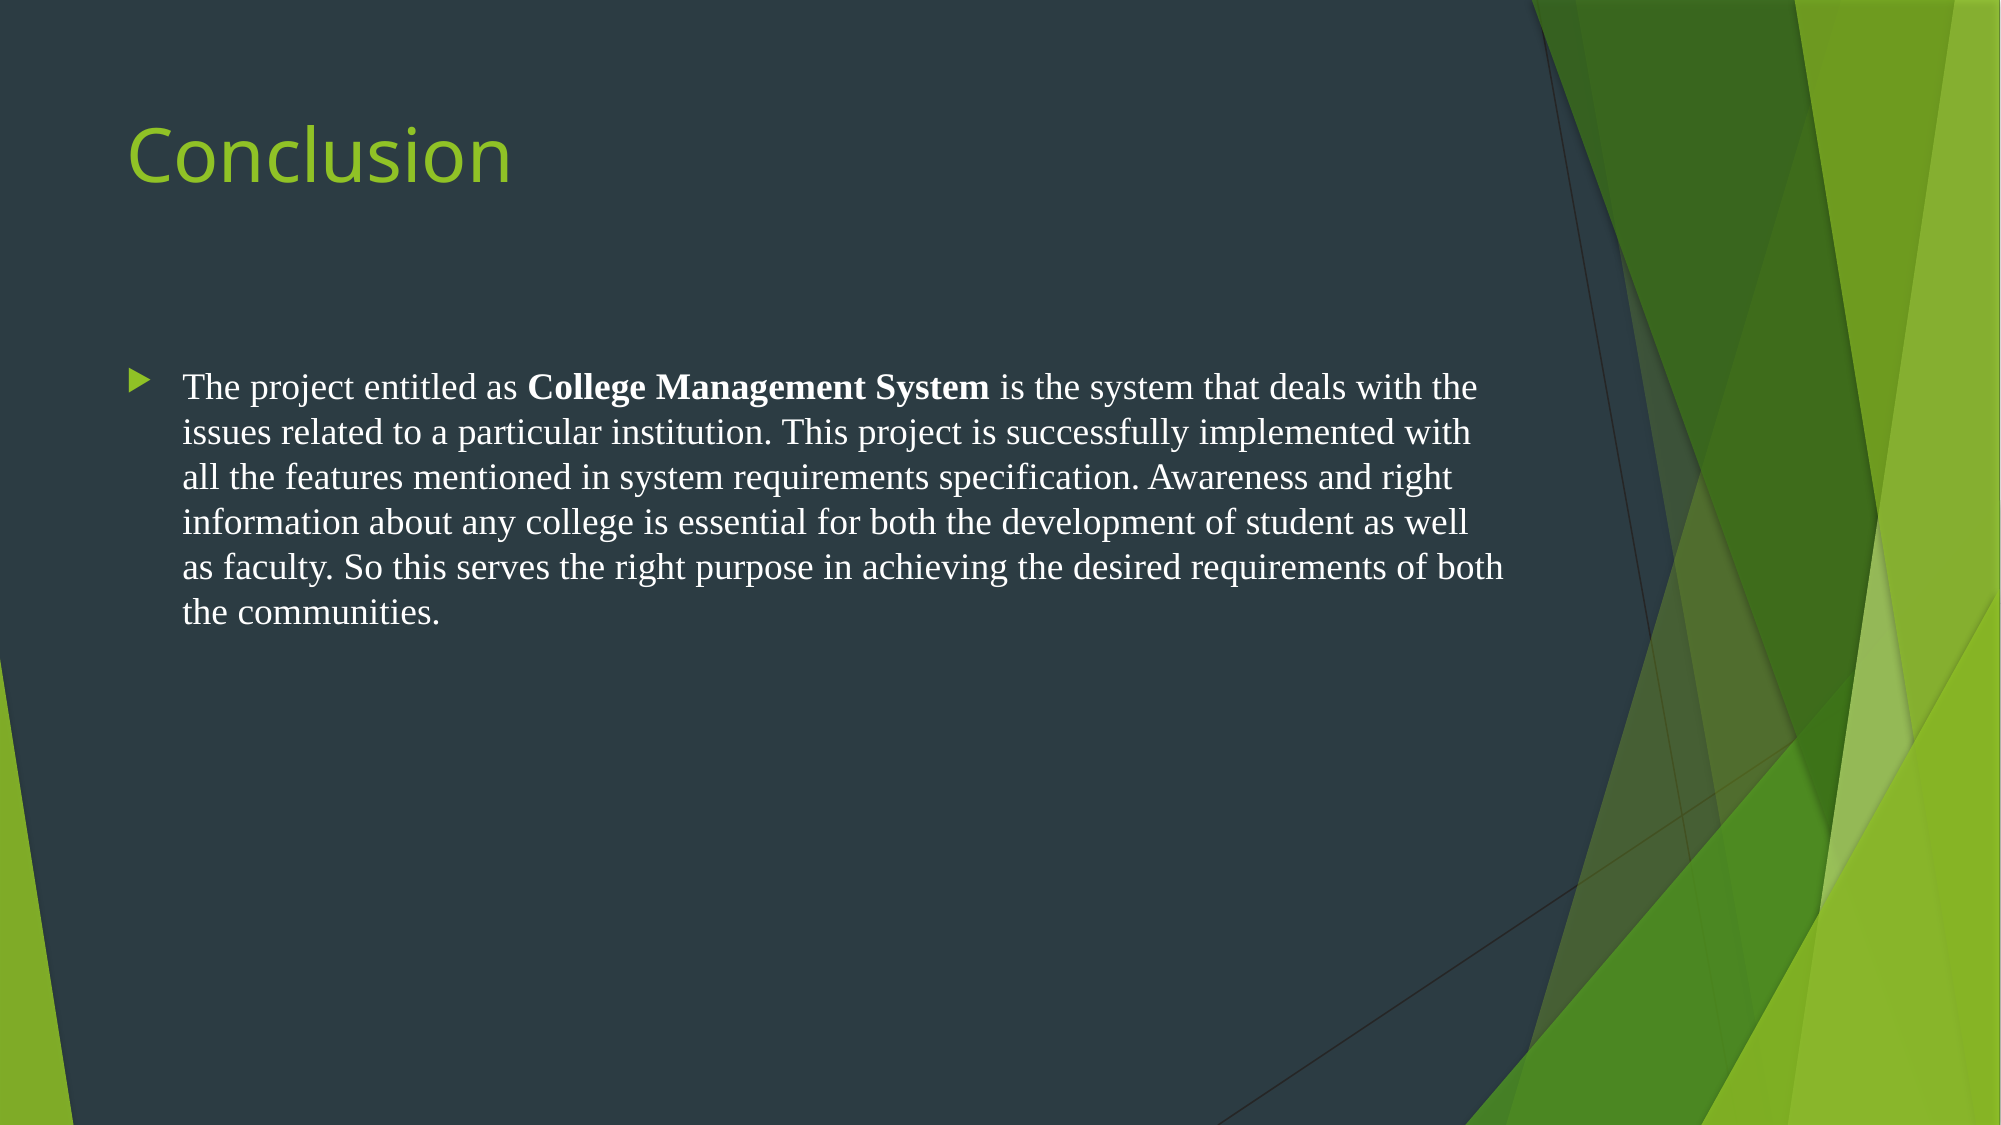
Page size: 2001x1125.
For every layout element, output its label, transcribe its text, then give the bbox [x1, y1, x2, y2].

list The project entitled as College Management System is the system that deals with the issues related to a particular institution. This project is successfully implemented with all the features mentioned in system requirements specification. Awareness and right information about any college is essential for both the development of student as well as faculty. So this serves the right purpose in achieving the desired requirements of both the communities. [111, 354, 1522, 992]
title Conclusion [111, 99, 1522, 317]
